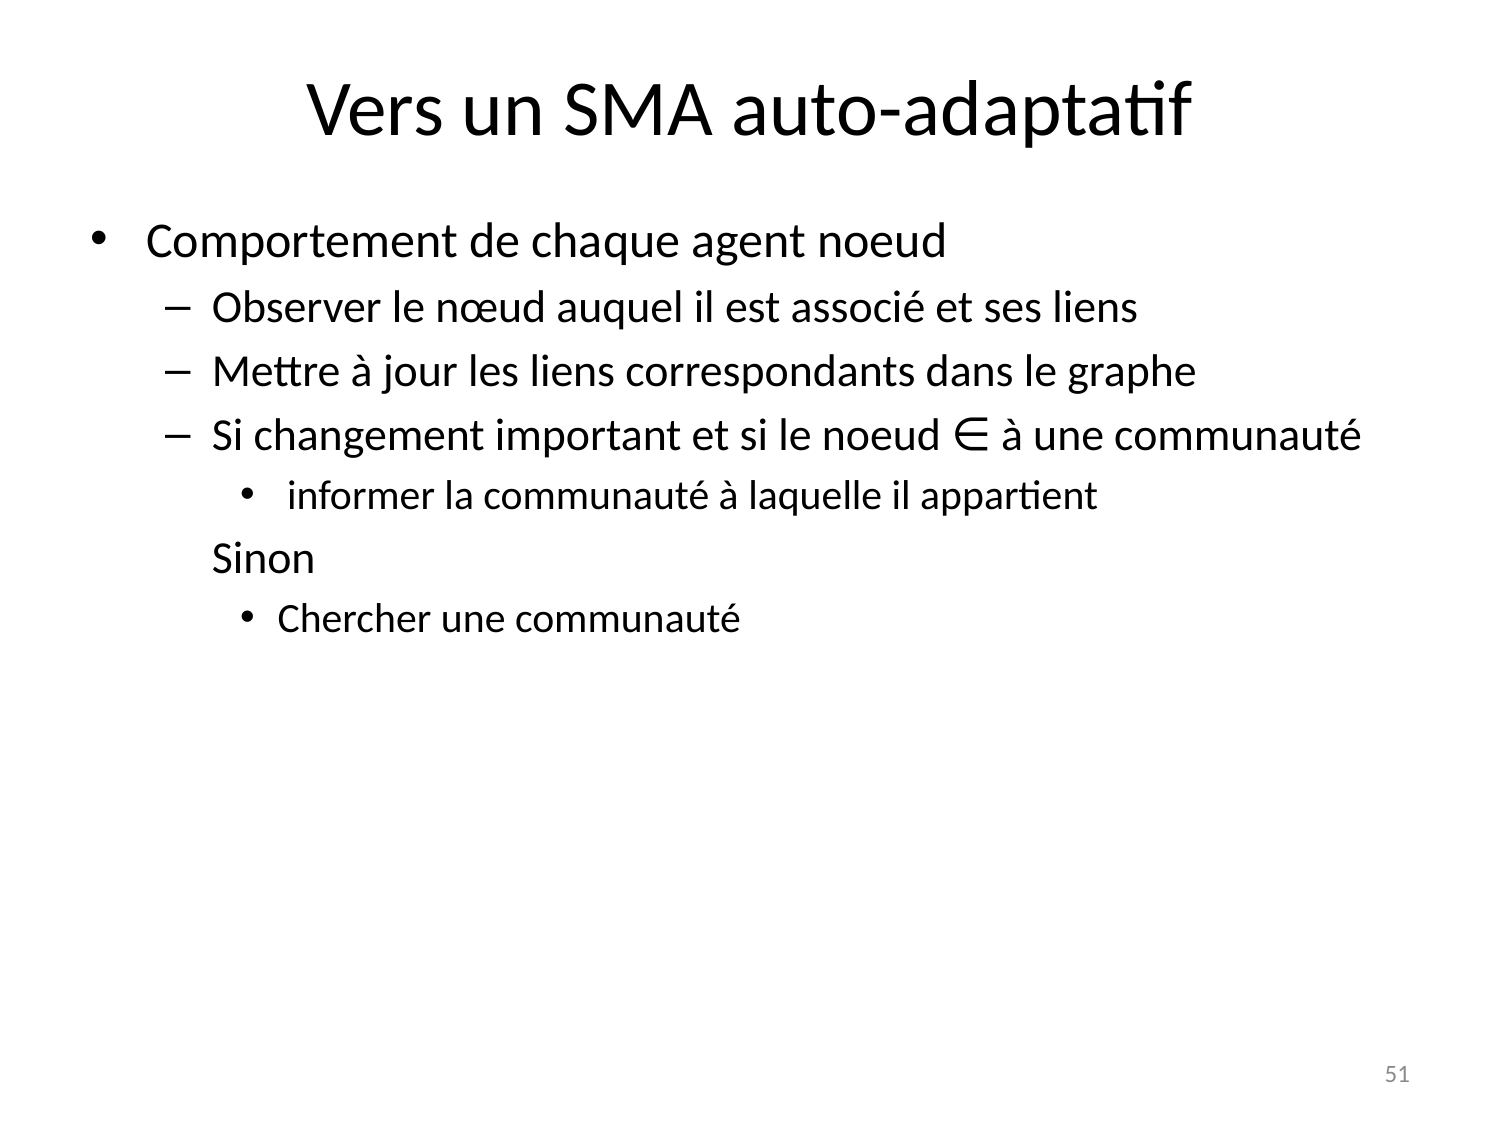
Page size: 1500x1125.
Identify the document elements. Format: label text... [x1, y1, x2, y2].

slide_number 51 [1074, 1042, 1425, 1103]
list Comportement de chaque agent noeud Observer le nœud auquel il est associé et ses liens Mettre à jour les liens correspondants dans le graphe Si changement important et si le noeud ∈ à une communauté informer la communauté à laquelle il appartient Sinon Chercher une communauté [75, 200, 1425, 1005]
title Vers un SMA auto-adaptatif [75, 45, 1425, 163]
